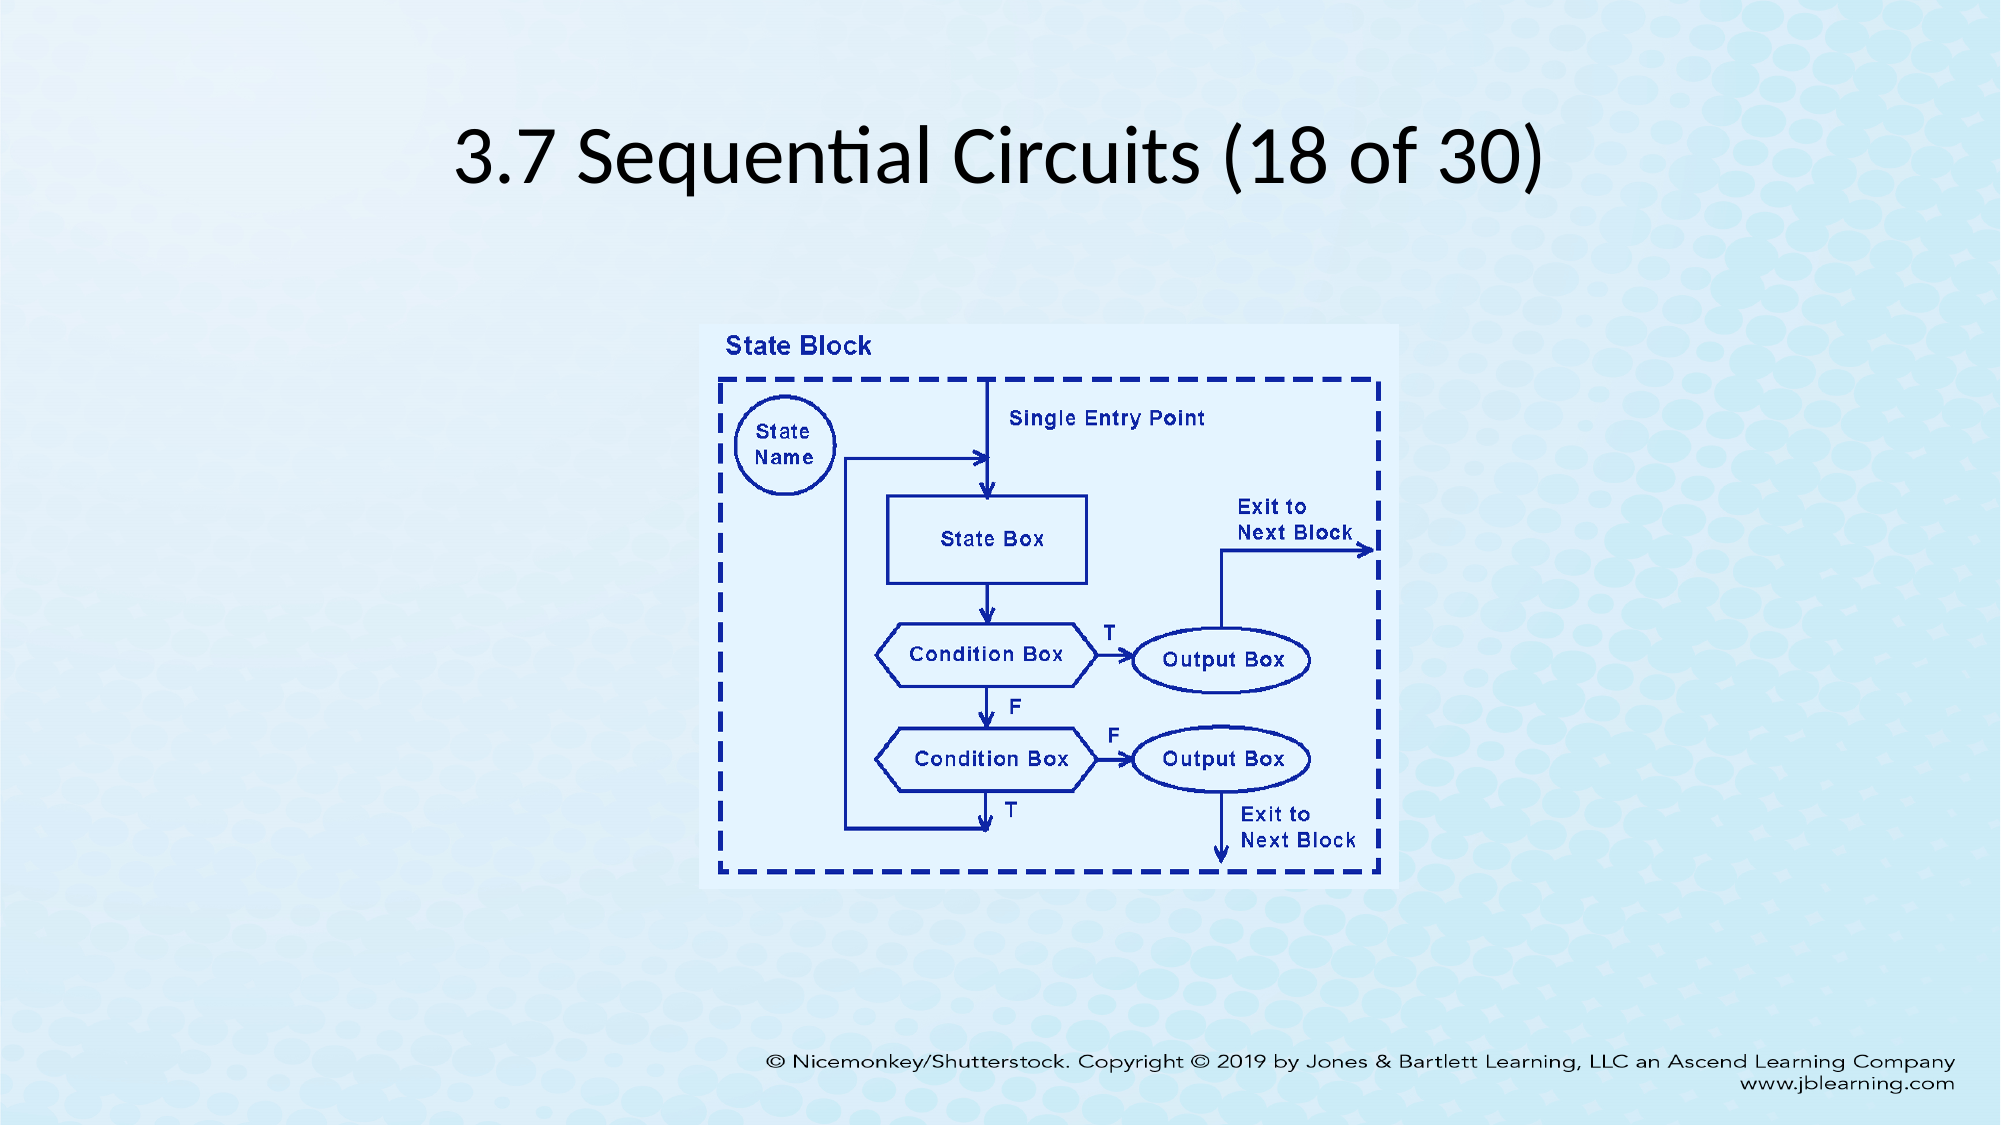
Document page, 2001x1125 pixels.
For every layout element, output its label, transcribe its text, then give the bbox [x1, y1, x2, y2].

picture [0, 0, 2001, 1125]
title 3.7 Sequential Circuits (18 of 30) [150, 50, 1850, 250]
